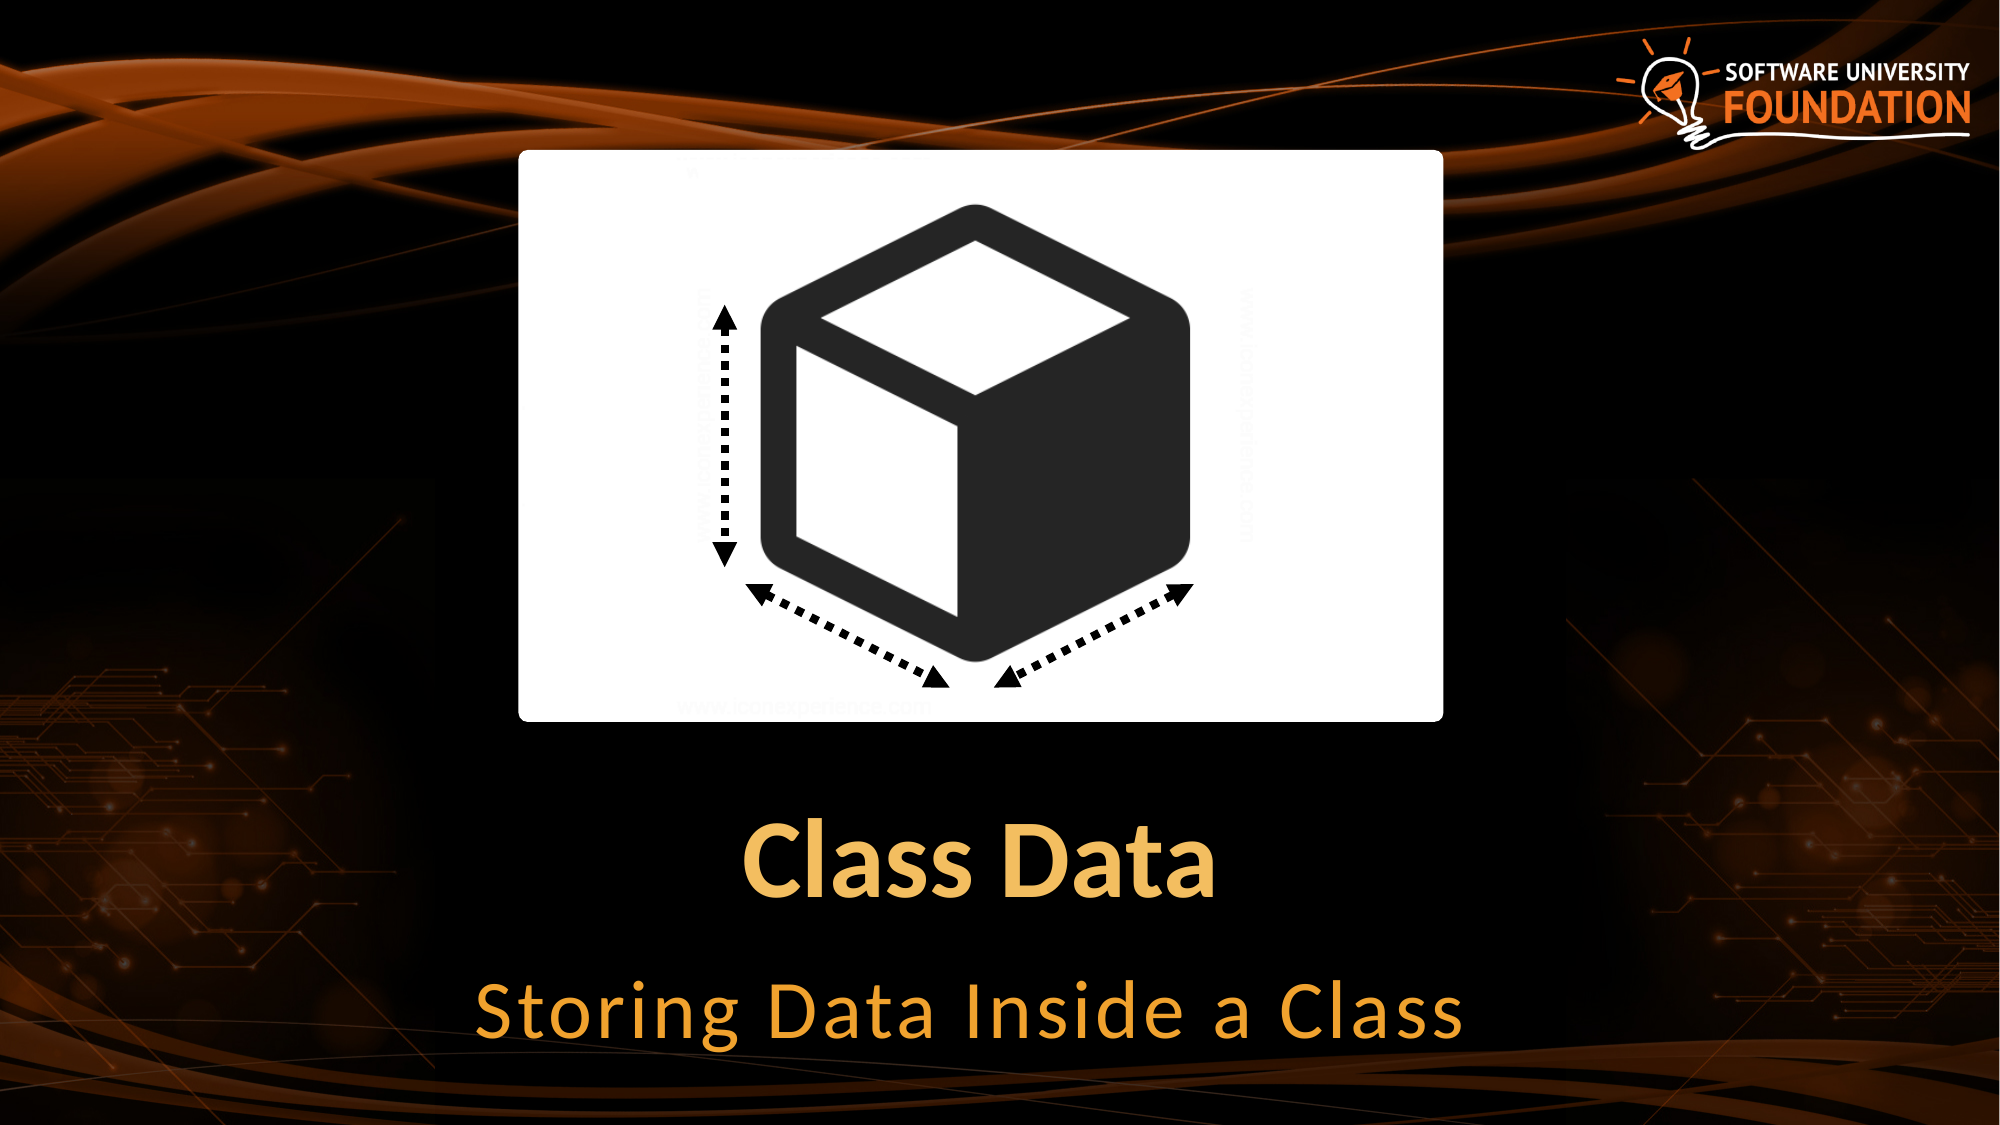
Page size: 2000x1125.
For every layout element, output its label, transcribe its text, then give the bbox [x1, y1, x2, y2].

list Storing Data Inside a Class [237, 944, 1704, 1062]
title Class Data [149, 798, 1813, 926]
picture [0, 0, 2000, 1125]
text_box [518, 149, 1444, 722]
